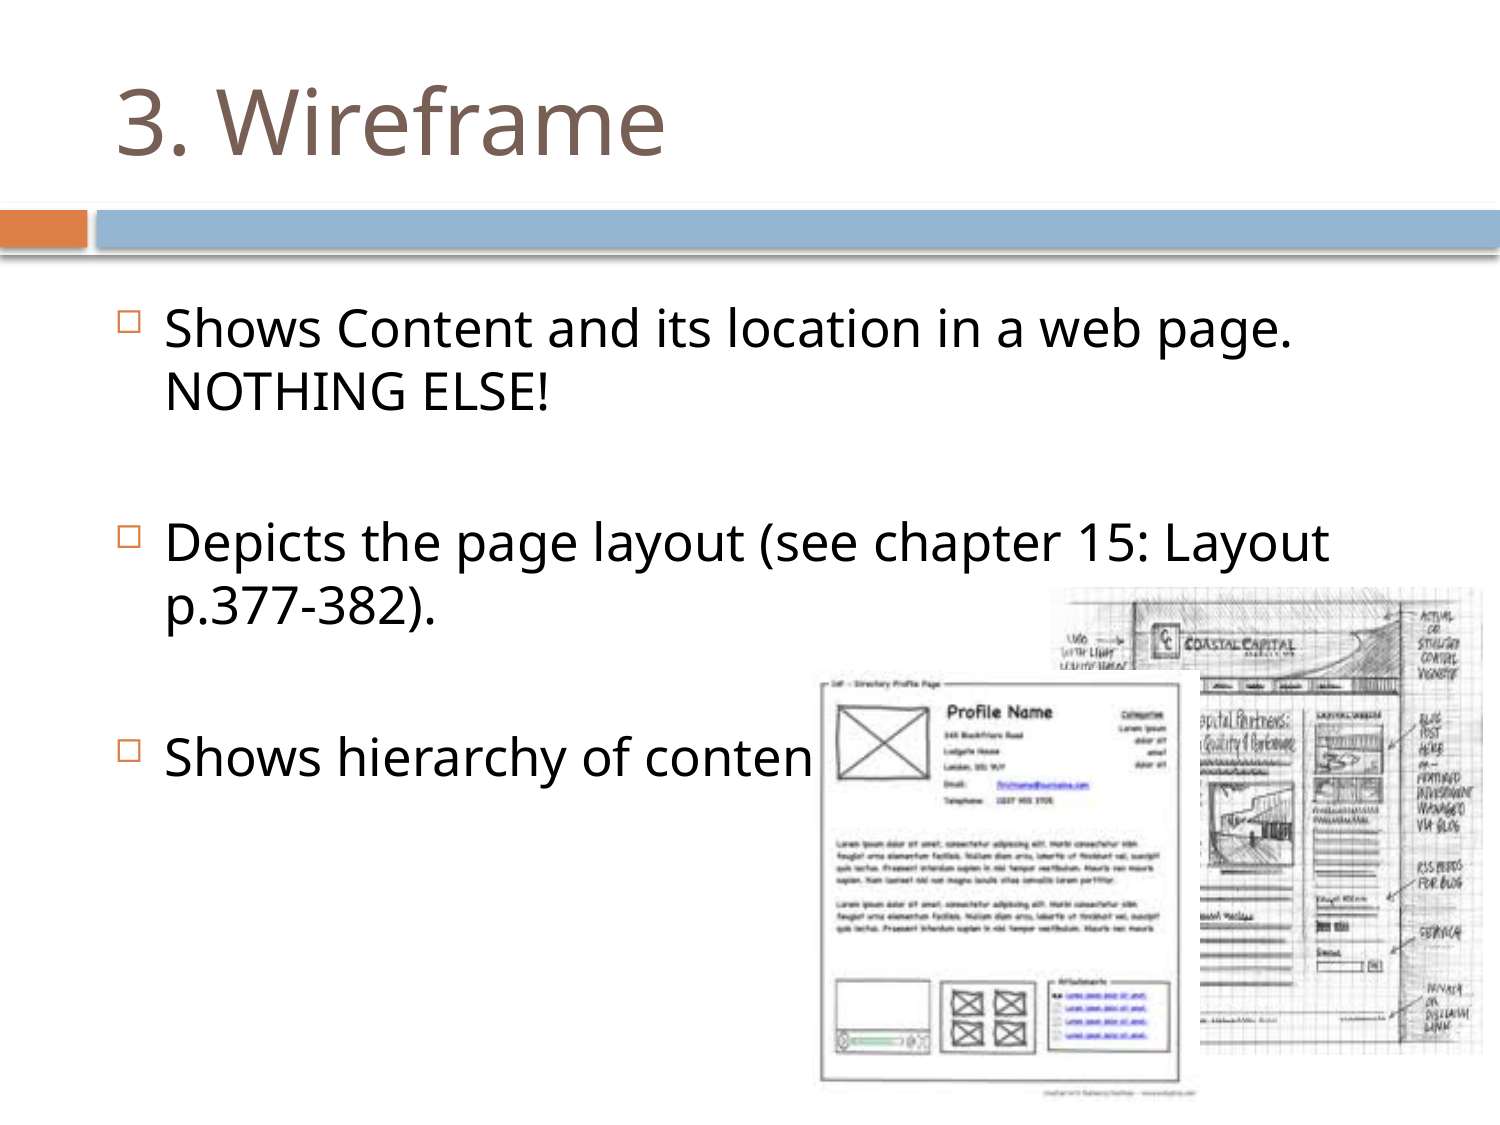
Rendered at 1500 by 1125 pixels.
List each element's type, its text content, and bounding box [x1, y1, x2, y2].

list Shows Content and its location in a web page. NOTHING ELSE! Depicts the page layout (see chapter 15: Layout p.377-382). Shows hierarchy of content. [100, 287, 1395, 799]
picture [812, 587, 1483, 1103]
title 3. Wireframe [100, 37, 1438, 200]
